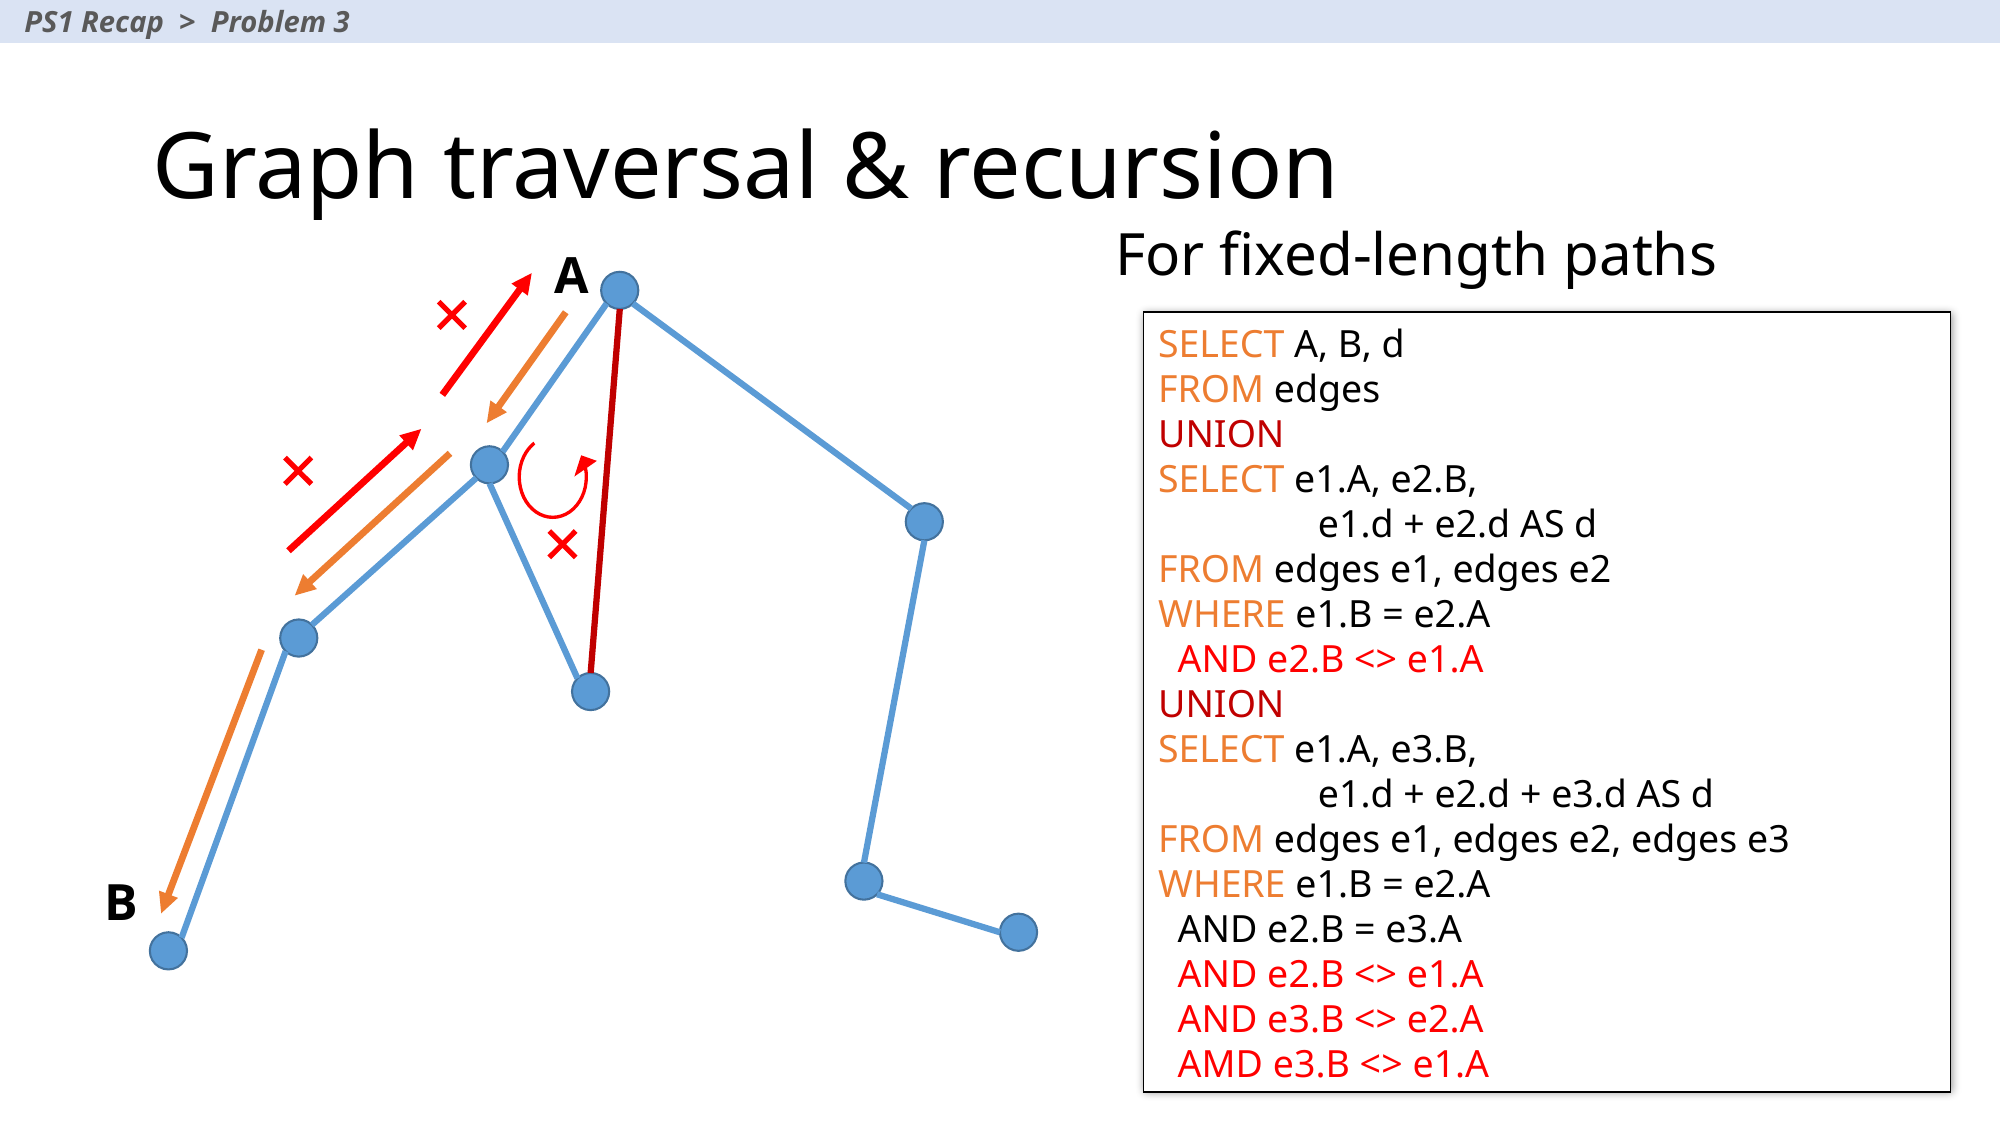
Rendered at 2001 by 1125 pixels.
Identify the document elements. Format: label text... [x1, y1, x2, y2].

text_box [274, 273, 532, 551]
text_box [590, 309, 620, 673]
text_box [161, 649, 262, 914]
text_box A [540, 236, 605, 303]
text_box [605, 270, 640, 310]
text_box [279, 618, 319, 658]
text_box [999, 912, 1039, 952]
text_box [532, 303, 607, 425]
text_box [508, 425, 598, 569]
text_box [0, 0, 2000, 47]
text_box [863, 540, 925, 863]
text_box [532, 312, 566, 423]
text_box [632, 303, 912, 509]
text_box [294, 551, 450, 596]
text_box [148, 931, 189, 971]
text_box For fixed-length paths [1100, 209, 1732, 295]
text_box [181, 651, 286, 938]
text_box SELECT A, B, d FROM edges UNION SELECT e1.A, e2.B, e1.d + e2.d AS d FROM edges e1, edges e2 WHERE e1.B = e2.A AND e2.B <> e1.A UNION SELECT e1.A, e3.B, e1.d + e2.d + e3.d AS d FROM edges e1, edges e2, edges e3 WHERE e1.B = e2.A AND e2.B = e3.A AND e2.B <> e1.A AND e3.B <> e2.A AMD e3.B <> e1.A [1143, 312, 1951, 1092]
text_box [489, 551, 578, 679]
text_box [570, 672, 611, 712]
text_box B [89, 862, 153, 938]
text_box [904, 502, 944, 541]
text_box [311, 551, 477, 625]
text_box [844, 861, 884, 901]
title Graph traversal & recursion [137, 59, 1863, 278]
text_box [877, 894, 1000, 933]
